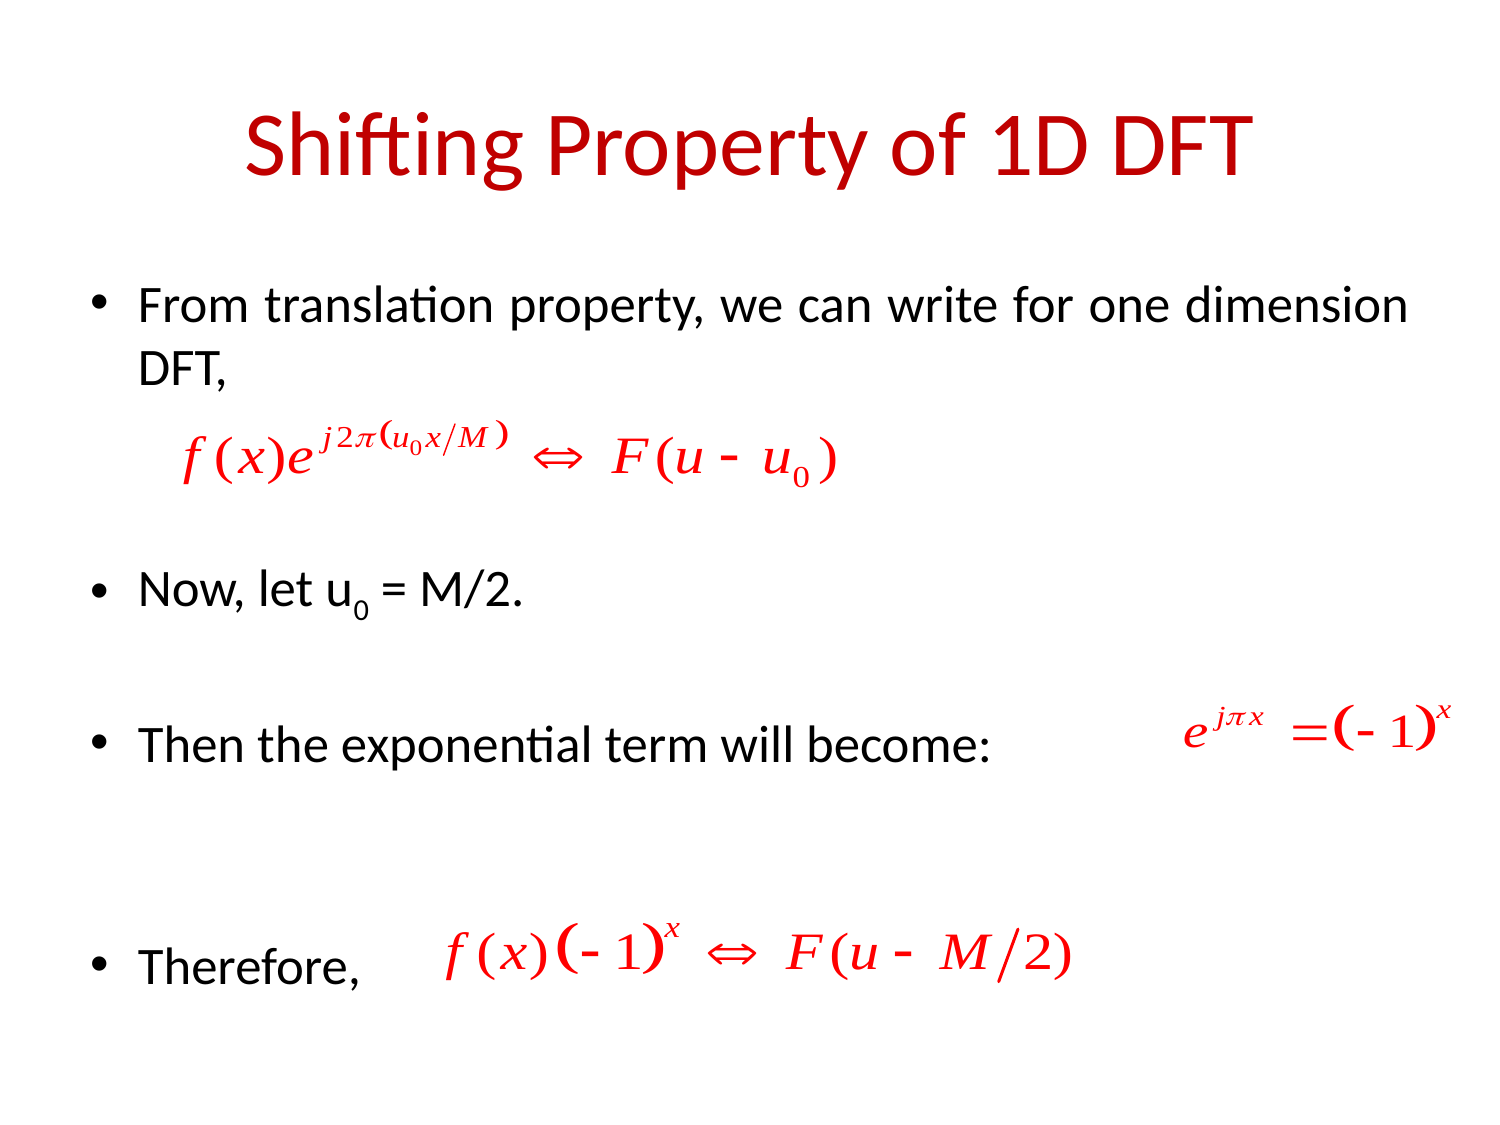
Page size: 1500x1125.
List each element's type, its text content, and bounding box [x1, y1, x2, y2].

title Shifting Property of 1D DFT [75, 45, 1425, 233]
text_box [424, 903, 1083, 1001]
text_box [162, 412, 851, 501]
list From translation property, we can write for one dimension DFT, Now, let u0 = M/2. Then the exponential term will become: Therefore, [75, 262, 1425, 1005]
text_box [1174, 687, 1463, 776]
